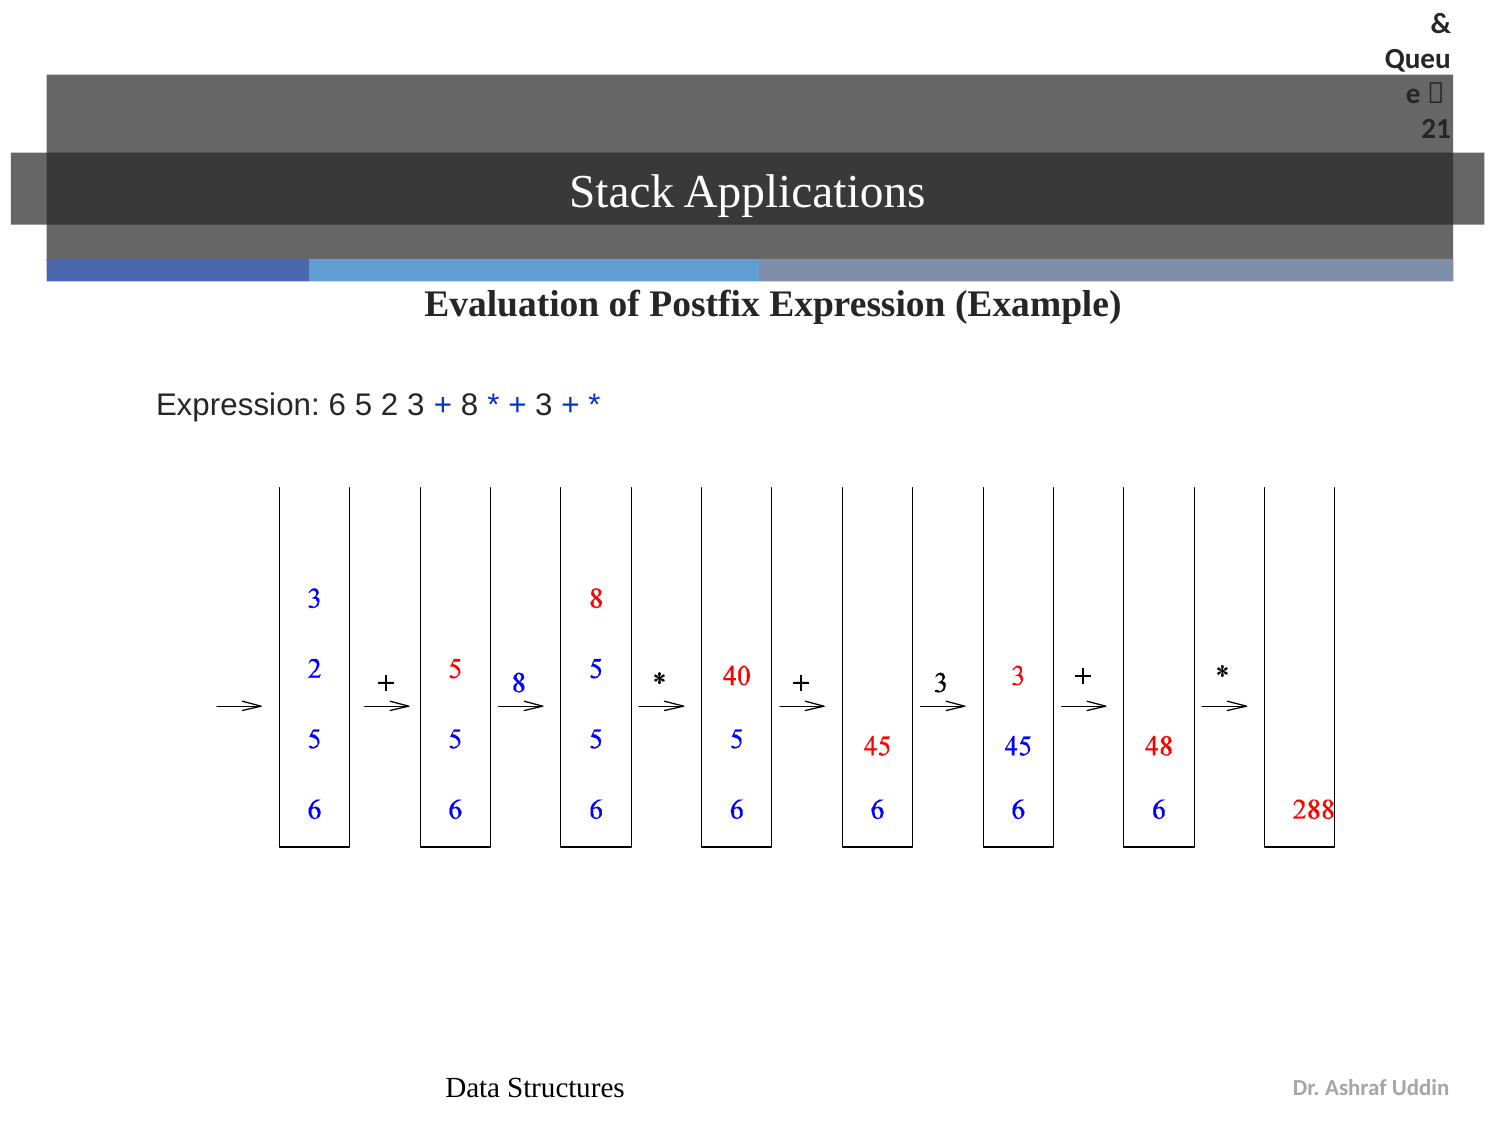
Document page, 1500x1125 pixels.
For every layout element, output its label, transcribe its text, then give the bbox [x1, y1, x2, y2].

title Stack Applications [10, 152, 1485, 225]
slide_number Dr. Ashraf Uddin [1114, 1055, 1465, 1116]
picture [212, 483, 1339, 850]
slide_number Stack & Queue  21 [1362, 27, 1466, 87]
list Evaluation of Postfix Expression (Example) Expression: 6 5 2 3 + 8 * + 3 + * [141, 271, 1406, 908]
footer Data Structures [32, 1055, 1038, 1116]
